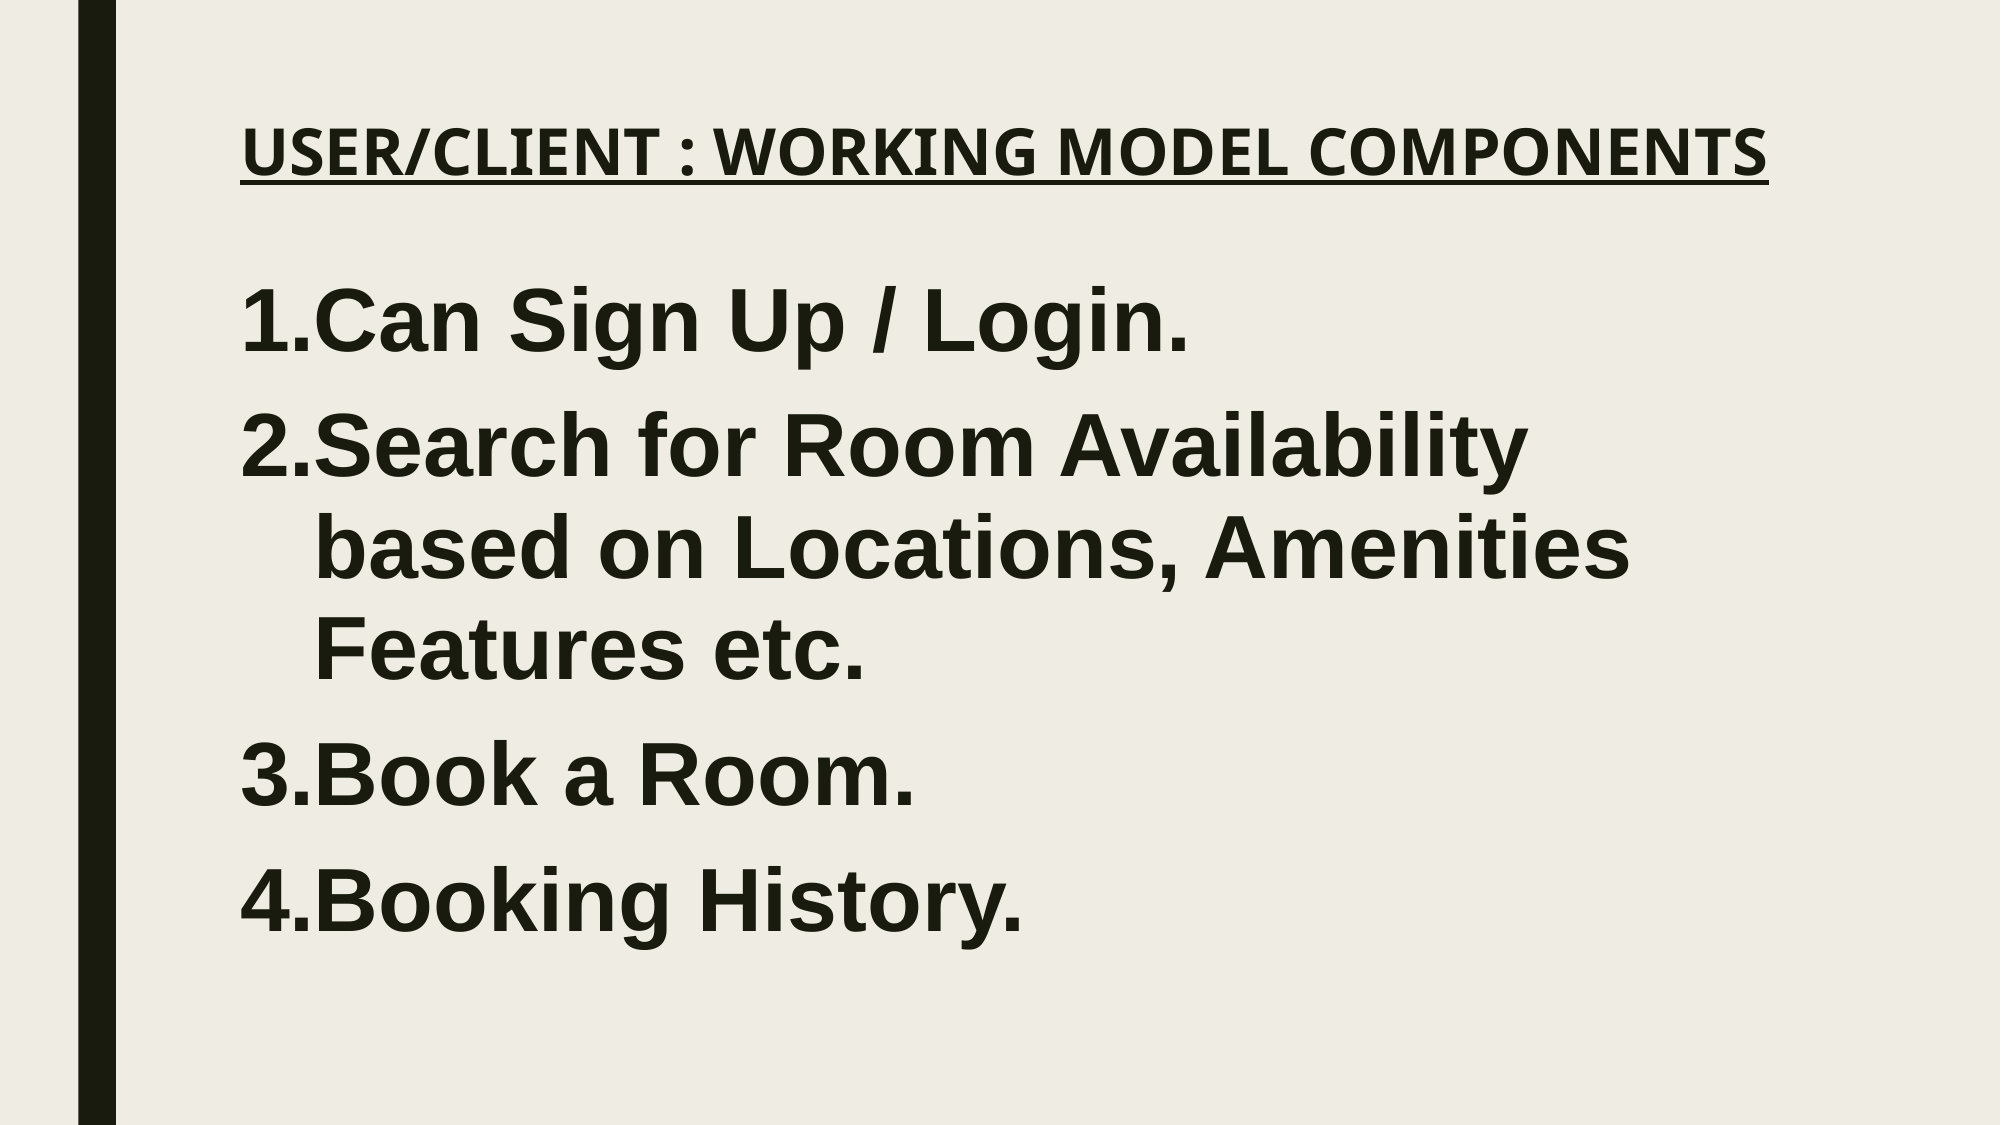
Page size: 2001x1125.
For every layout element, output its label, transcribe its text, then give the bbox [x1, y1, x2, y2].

title USER/CLIENT : WORKING MODEL COMPONENTS [225, 112, 1800, 262]
list Can Sign Up / Login. Search for Room Availability based on Locations, Amenities Features etc. Book a Room. Booking History. [225, 262, 1800, 963]
